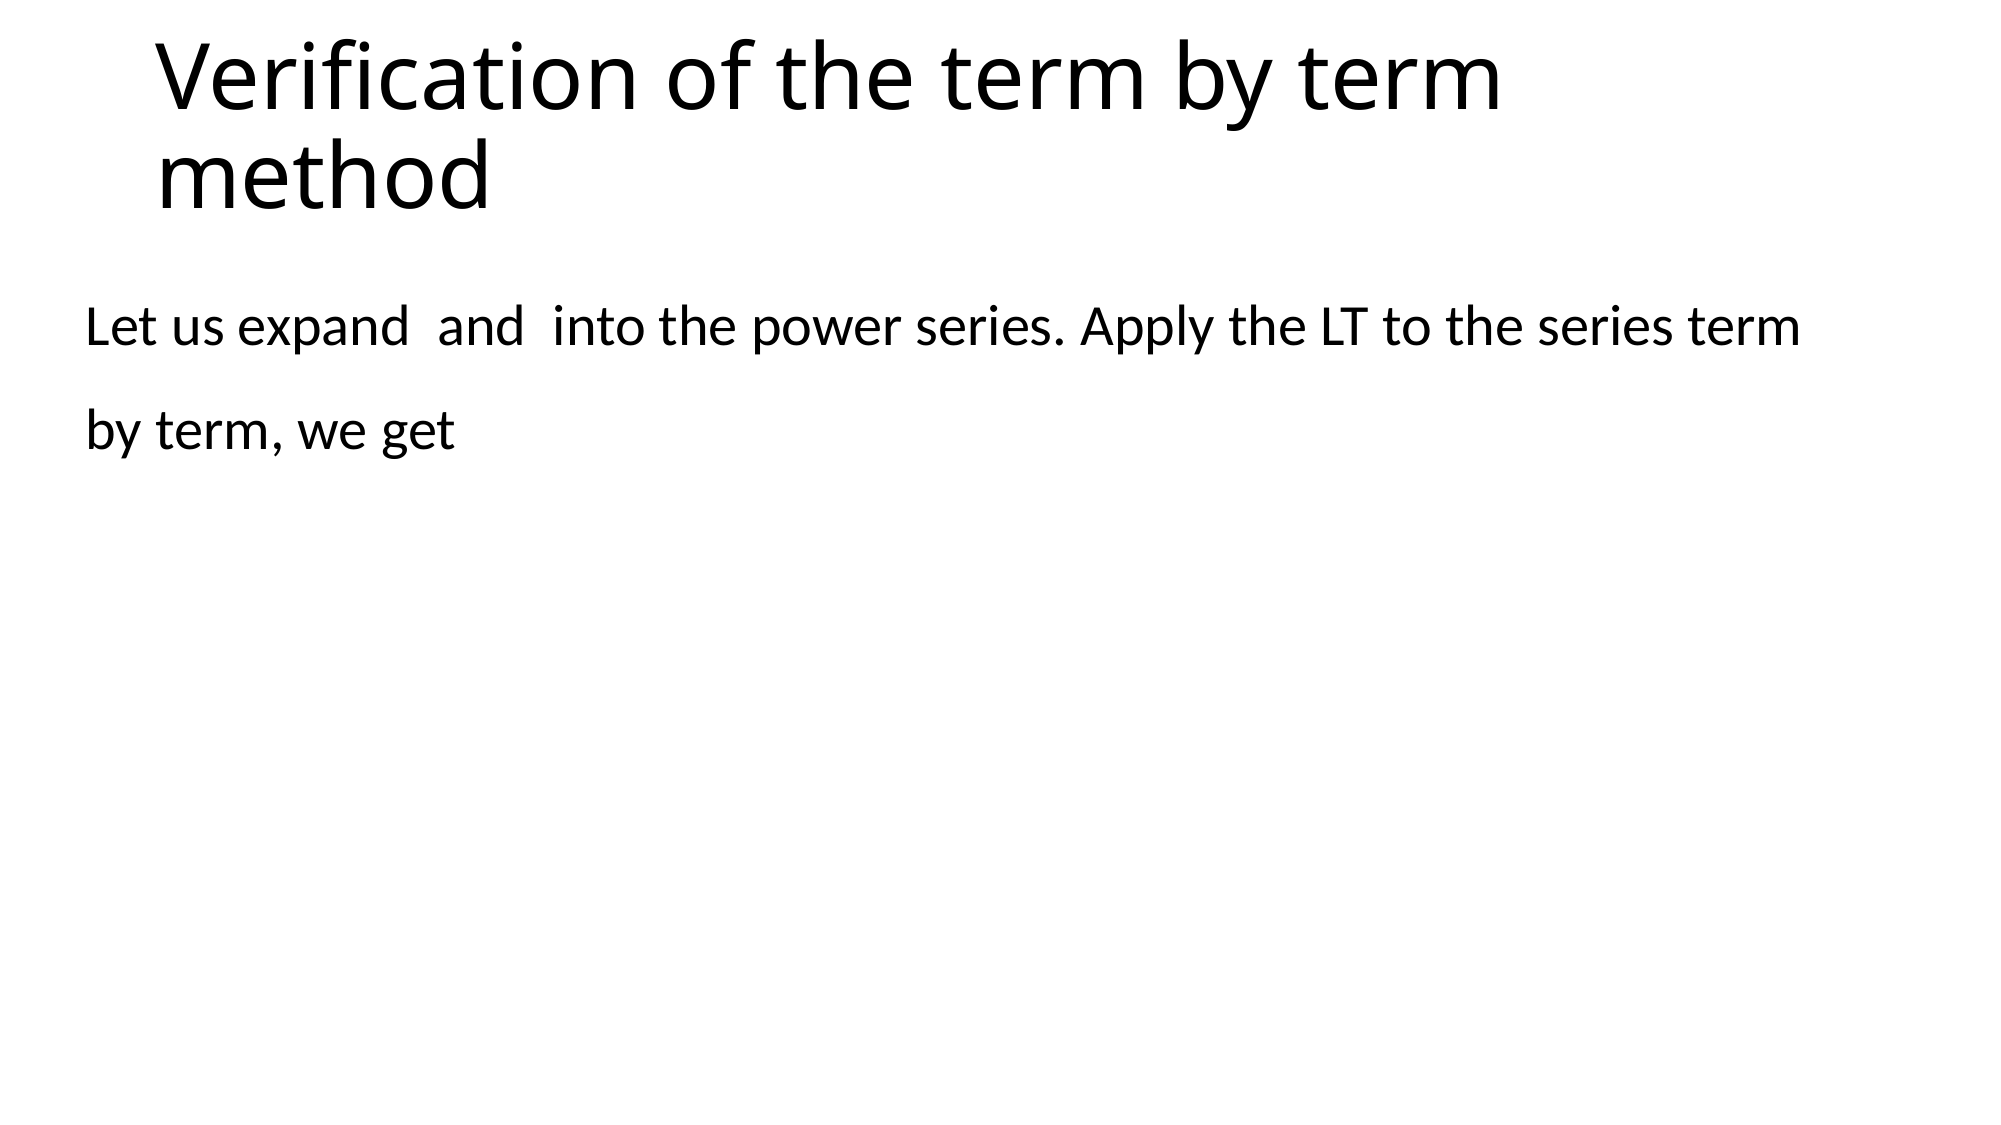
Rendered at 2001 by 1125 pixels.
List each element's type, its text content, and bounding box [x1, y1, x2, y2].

title Verification of the term by term method [140, 59, 1865, 200]
